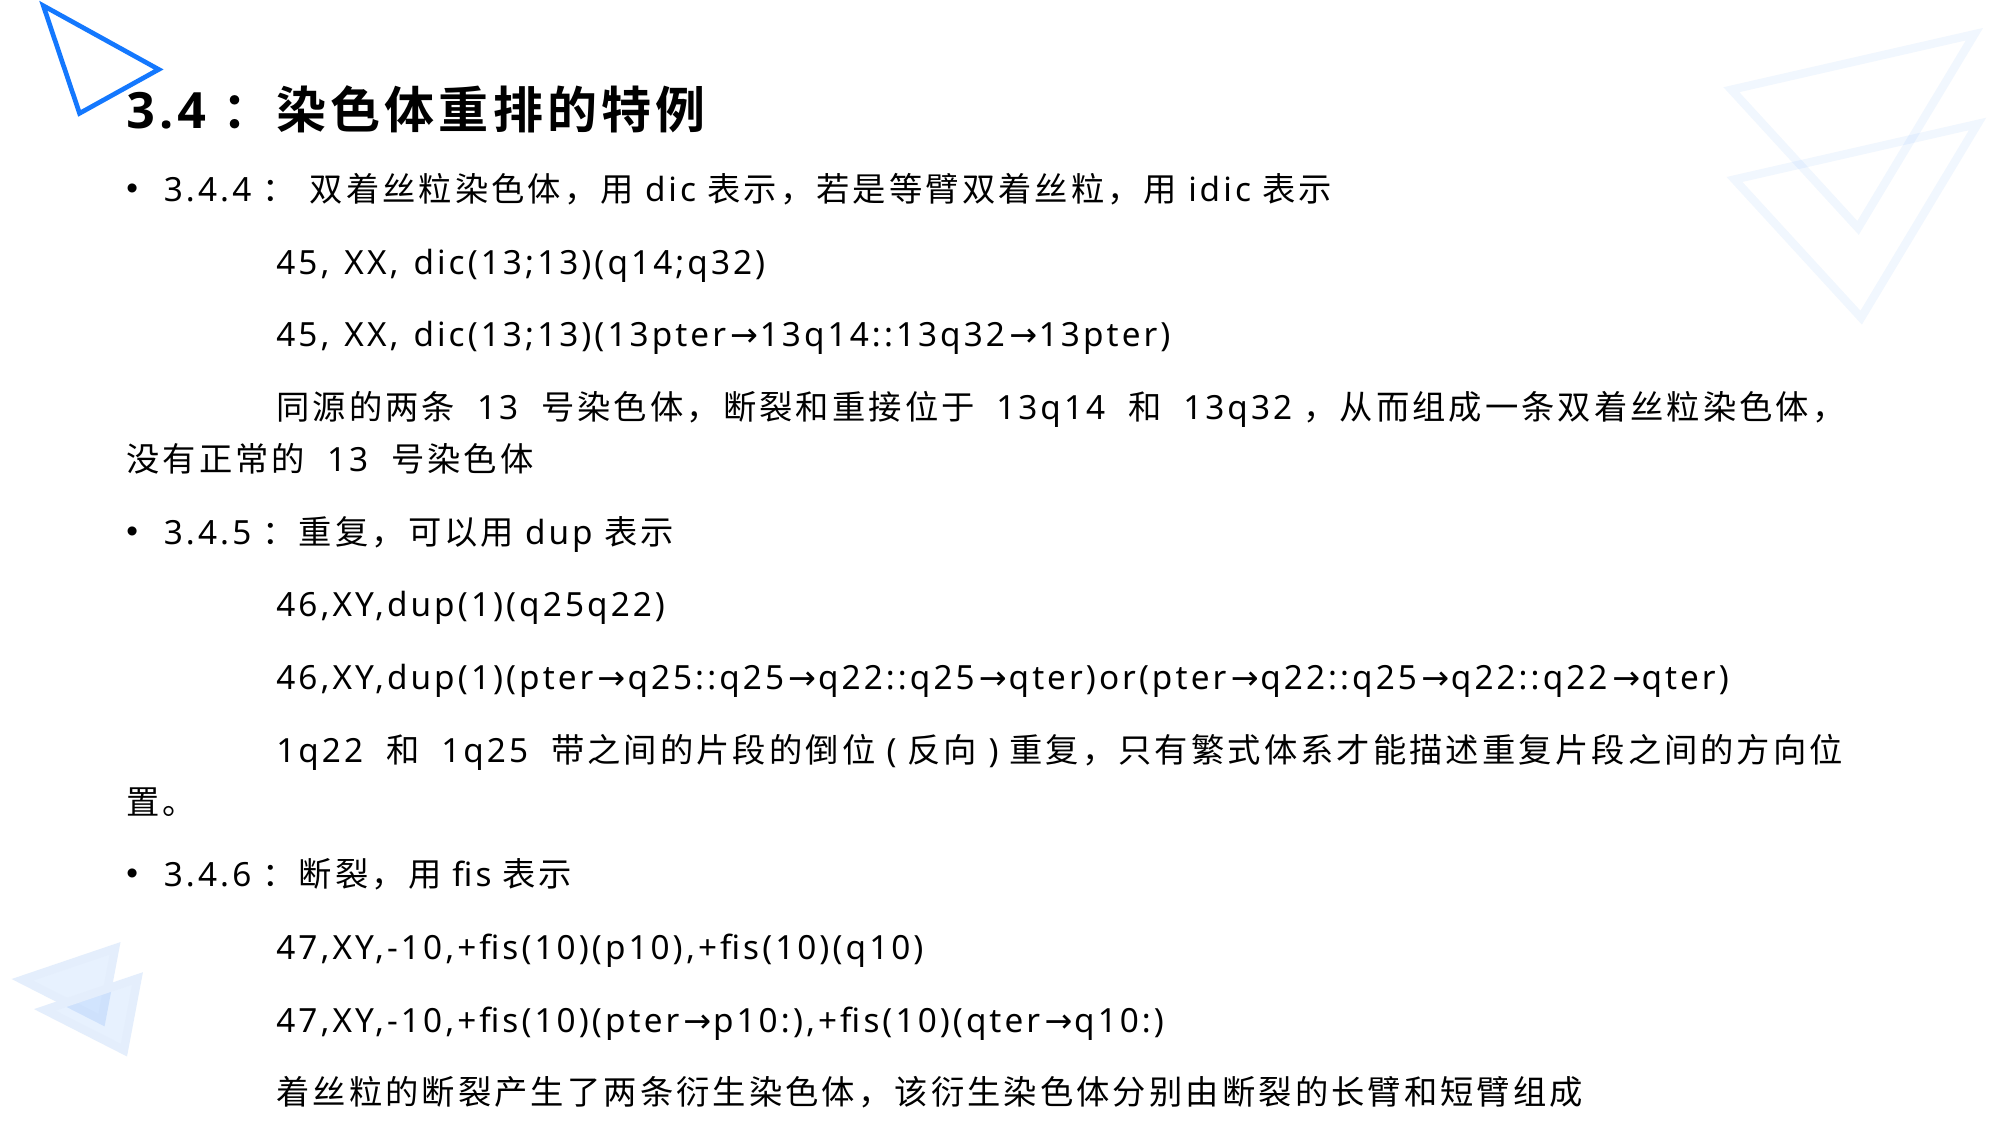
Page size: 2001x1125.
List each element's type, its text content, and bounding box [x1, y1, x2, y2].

list 3.4.4： 双着丝粒染色体，用dic表示，若是等臂双着丝粒，用idic表示 45, XX, dic(13;13)(q14;q32) 45, XX, dic(13;13)(13pter→13q14::13q32→13pter) 同源的两条 13 号染色体，断裂和重接位于 13q14 和 13q32，从而组成一条双着丝粒染色体，没有正常的 13 号染色体 3.4.5：重复，可以用dup表示 46,XY,dup(1)(q25q22) 46,XY,dup(1)(pter→q25::q25→q22::q25→qter)or(pter→q22::q25→q22::q22→qter) 1q22 和 1q25 带之间的片段的倒位(反向)重复，只有繁式体系才能描述重复片段之间的方向位置。 3.4.6：断裂，用fis表示 47,XY,-10,+fis(10)(p10),+fis(10)(q10) 47,XY,-10,+fis(10)(pter→p10:),+fis(10)(qter→q10:) 着丝粒的断裂产生了两条衍生染色体，该衍生染色体分别由断裂的长臂和短臂组成 [109, 156, 1891, 1041]
title 3.4：染色体重排的特例 [109, 72, 1891, 146]
